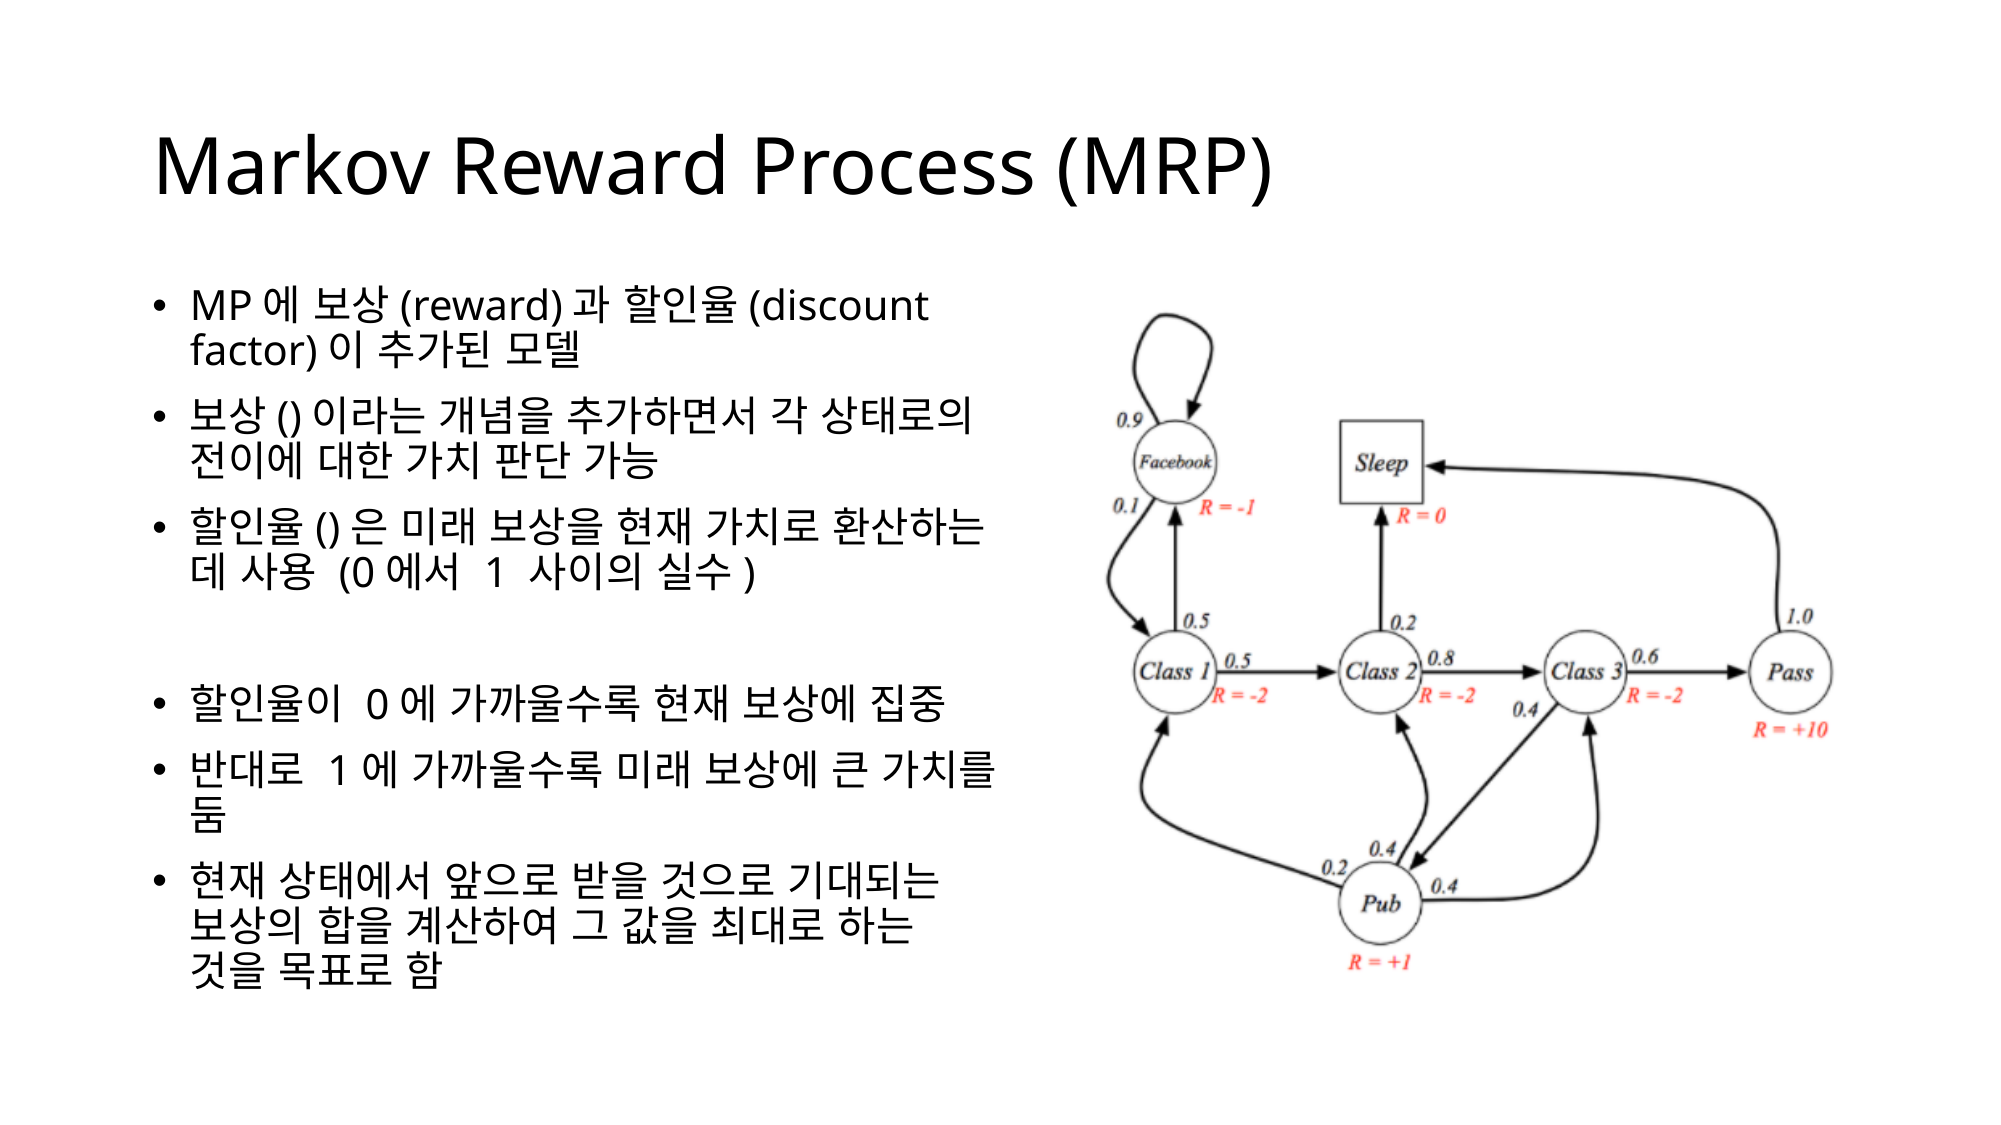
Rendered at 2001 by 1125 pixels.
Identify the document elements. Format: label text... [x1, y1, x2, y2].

title Markov Reward Process (MRP) [137, 59, 1863, 278]
picture [1039, 265, 1898, 1034]
